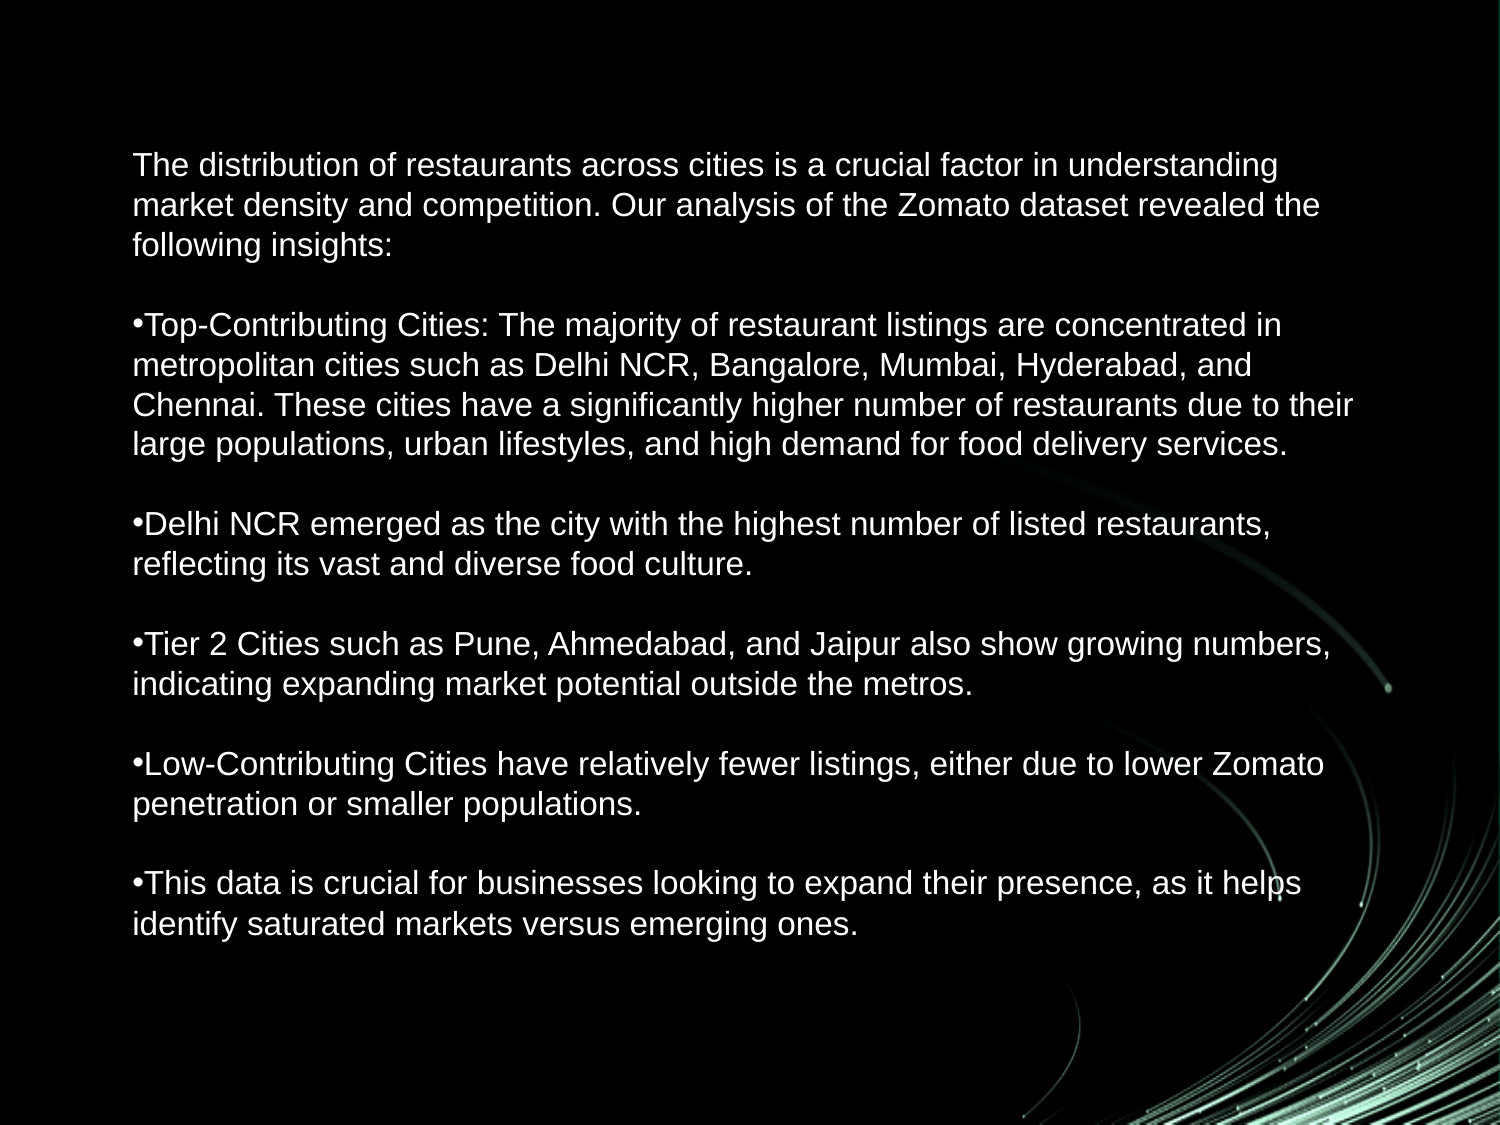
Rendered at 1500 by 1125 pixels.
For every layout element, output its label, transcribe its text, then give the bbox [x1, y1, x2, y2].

text_box The distribution of restaurants across cities is a crucial factor in understanding market density and competition. Our analysis of the Zomato dataset revealed the following insights: Top-Contributing Cities: The majority of restaurant listings are concentrated in metropolitan cities such as Delhi NCR, Bangalore, Mumbai, Hyderabad, and Chennai. These cities have a significantly higher number of restaurants due to their large populations, urban lifestyles, and high demand for food delivery services. Delhi NCR emerged as the city with the highest number of listed restaurants, reflecting its vast and diverse food culture. Tier 2 Cities such as Pune, Ahmedabad, and Jaipur also show growing numbers, indicating expanding market potential outside the metros. Low-Contributing Cities have relatively fewer listings, either due to lower Zomato penetration or smaller populations. This data is crucial for businesses looking to expand their presence, as it helps identify saturated markets versus emerging ones. [117, 135, 1394, 949]
